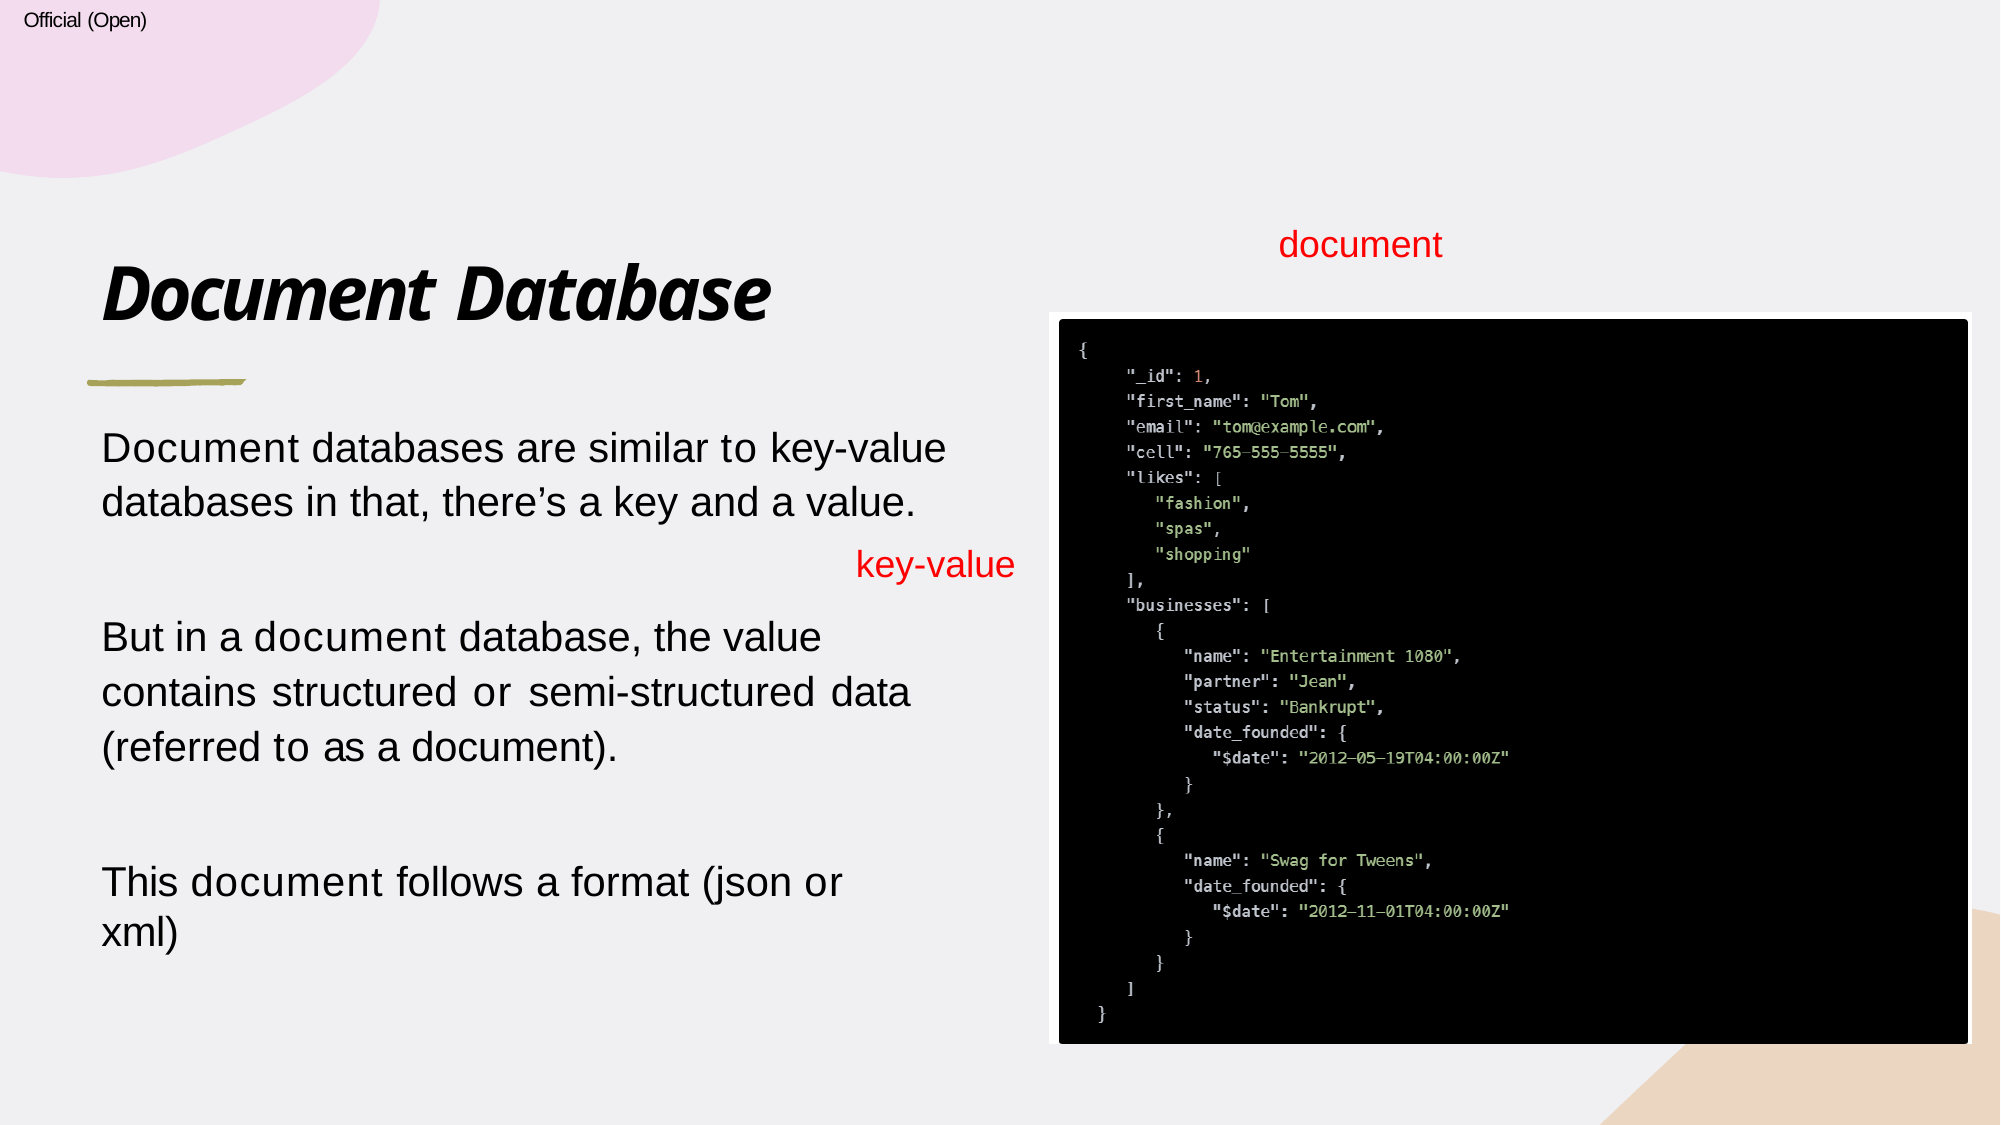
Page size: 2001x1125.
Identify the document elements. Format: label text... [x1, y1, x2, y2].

text_box document [1263, 212, 1458, 273]
text_box [87, 379, 99, 387]
picture [1049, 312, 1972, 1044]
text_box Document databases are similar to key-value databases in that, there’s a key and a value. But in a document database, the value contains structured or semi-structured data (referred to as a document). This document follows a format (json or xml) [99, 415, 951, 955]
text_box Official (Open) [21, 5, 149, 33]
title Document Database [99, 242, 841, 415]
text_box key-value [841, 532, 1031, 592]
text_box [1060, 249, 1250, 926]
